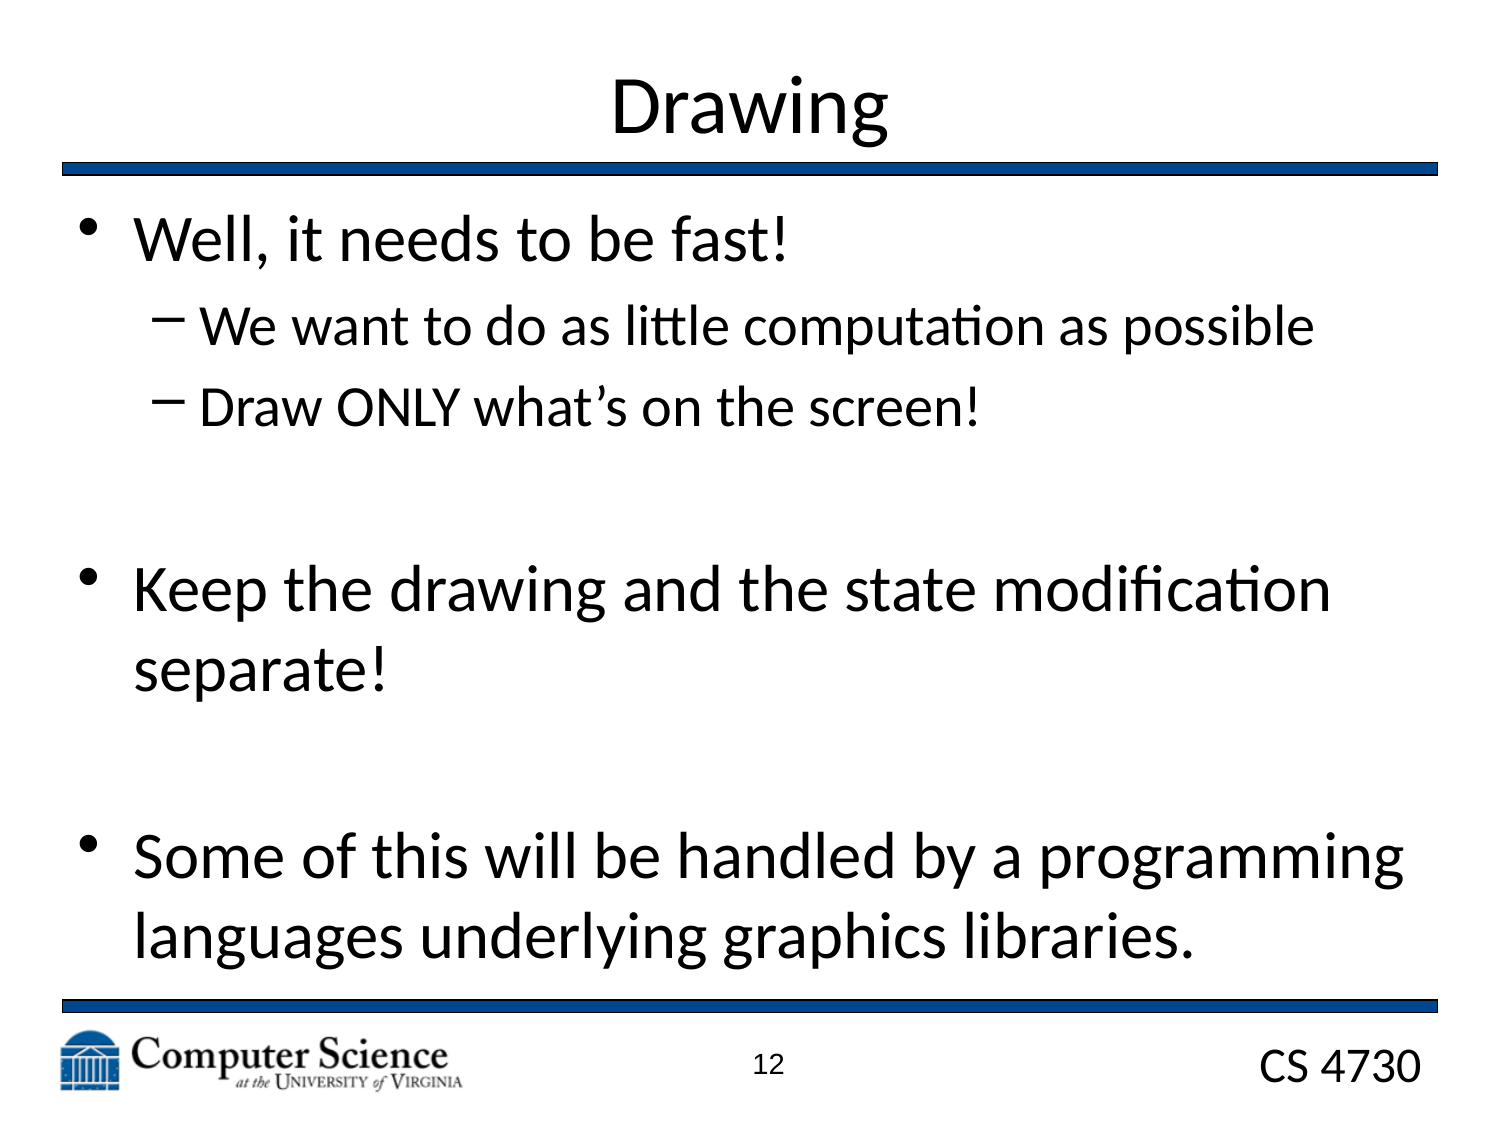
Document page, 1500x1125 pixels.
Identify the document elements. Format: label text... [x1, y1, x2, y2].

picture [50, 1024, 472, 1101]
title Drawing [62, 49, 1438, 151]
list Well, it needs to be fast! We want to do as little computation as possible Draw ONLY what’s on the screen! Keep the drawing and the state modification separate! Some of this will be handled by a programming languages underlying graphics libraries. [62, 187, 1438, 1001]
footer 12 [512, 1037, 1026, 1088]
